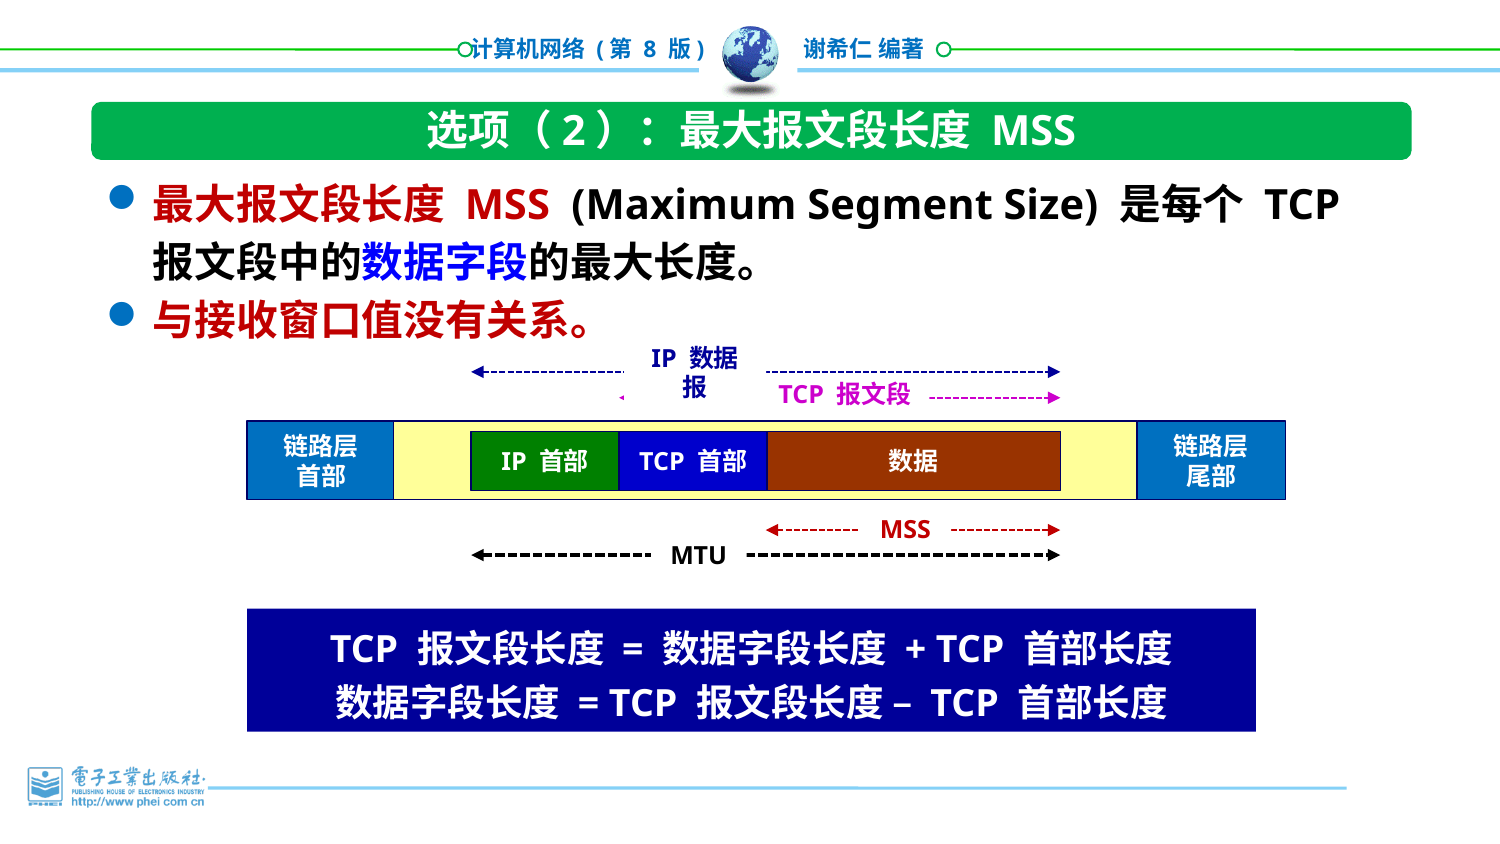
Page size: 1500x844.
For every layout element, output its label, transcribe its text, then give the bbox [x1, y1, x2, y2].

text_box [1092, 101, 1412, 160]
text_box TCP 报文段长度 = 数据字段长度 + TCP 首部长度 数据字段长度 = TCP 报文段长度 – TCP 首部长度 [247, 608, 1256, 732]
text_box 最大报文段长度 MSS (Maximum Segment Size) 是每个 TCP 报文段中的数据字段的最大长度。 与接收窗口值没有关系。 [91, 161, 1412, 352]
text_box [246, 349, 1286, 578]
picture [720, 24, 780, 96]
text_box [91, 101, 411, 160]
text_box 选项（2）：最大报文段长度 MSS [411, 96, 1092, 161]
picture [23, 764, 208, 809]
